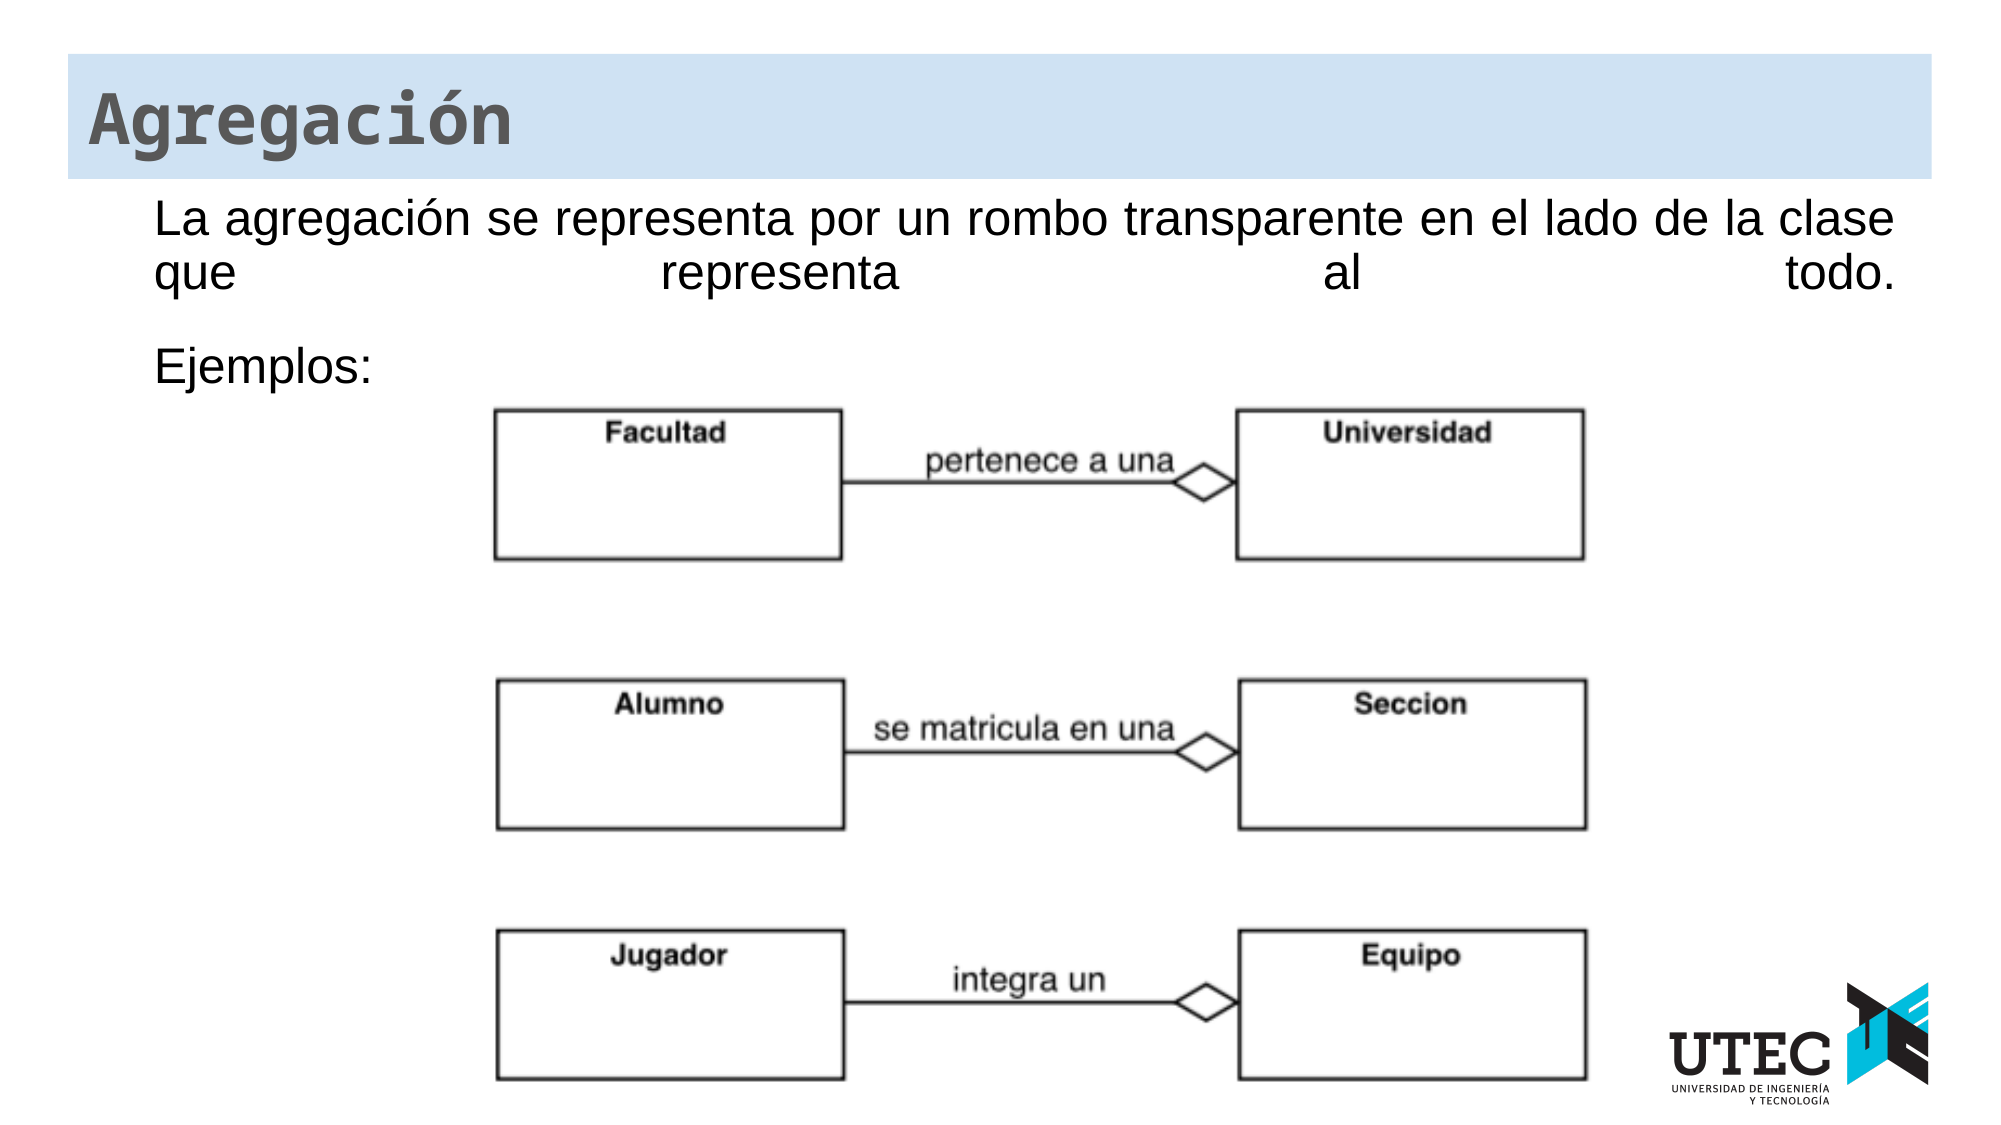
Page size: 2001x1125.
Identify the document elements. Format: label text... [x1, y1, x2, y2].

text_box La agregación se representa por un rombo transparente en el lado de la clase que representa al todo. Ejemplos: [93, 182, 1907, 1109]
text_box Agregación [68, 53, 1932, 179]
picture [478, 396, 1613, 1110]
picture [1907, 980, 1932, 1106]
